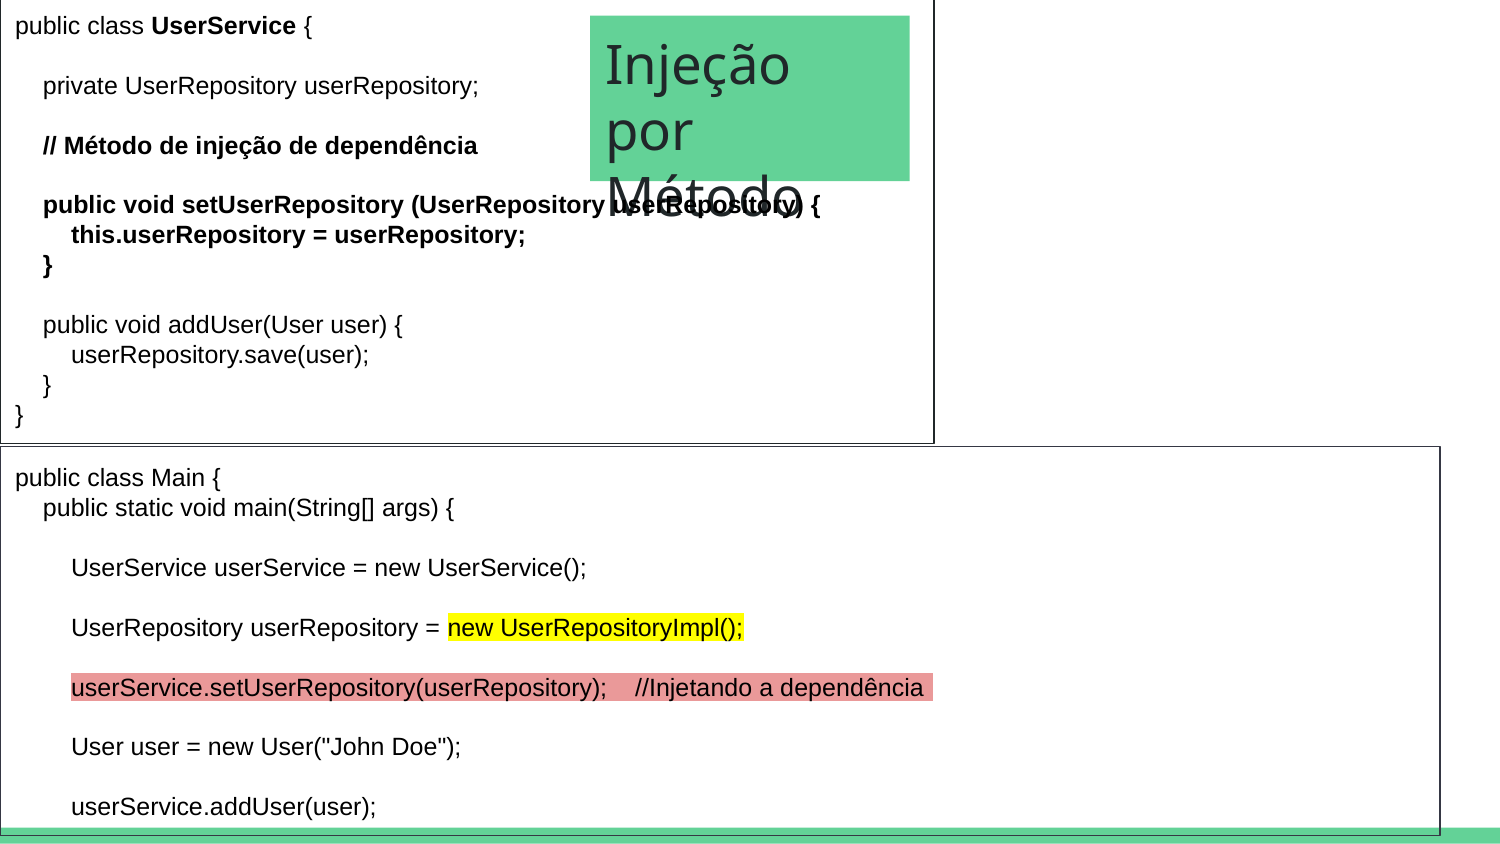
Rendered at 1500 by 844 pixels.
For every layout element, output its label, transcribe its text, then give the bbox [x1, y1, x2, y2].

text_box public class Main { public static void main(String[] args) { UserService userService = new UserService(); UserRepository userRepository = new UserRepositoryImpl(); userService.setUserRepository(userRepository); //Injetando a dependência User user = new User("John Doe"); userService.addUser(user); [0, 446, 1440, 836]
text_box public class UserService { private UserRepository userRepository; // Método de injeção de dependência public void setUserRepository (UserRepository userRepository) { this.userRepository = userRepository; } public void addUser(User user) { userRepository.save(user); } } [0, 0, 935, 444]
